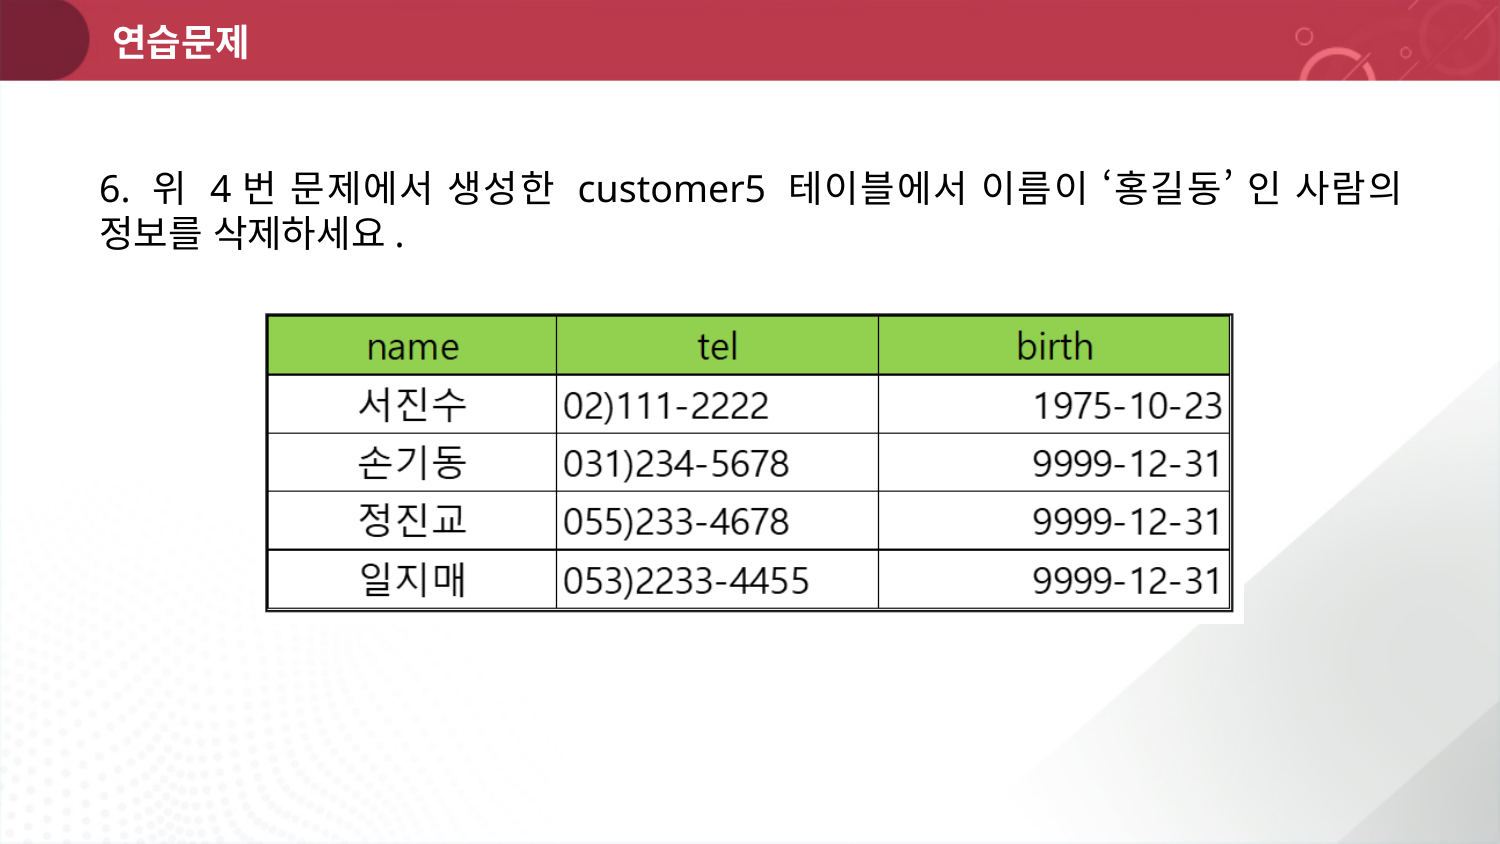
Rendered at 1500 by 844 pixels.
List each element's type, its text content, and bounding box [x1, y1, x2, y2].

text_box 6. 위 4번 문제에서 생성한 customer5 테이블에서 이름이 ‘홍길동’ 인 사람의 정보를 삭제하세요. [84, 157, 1418, 263]
text_box 연습문제 [97, 12, 1031, 72]
picture [0, 0, 1500, 844]
